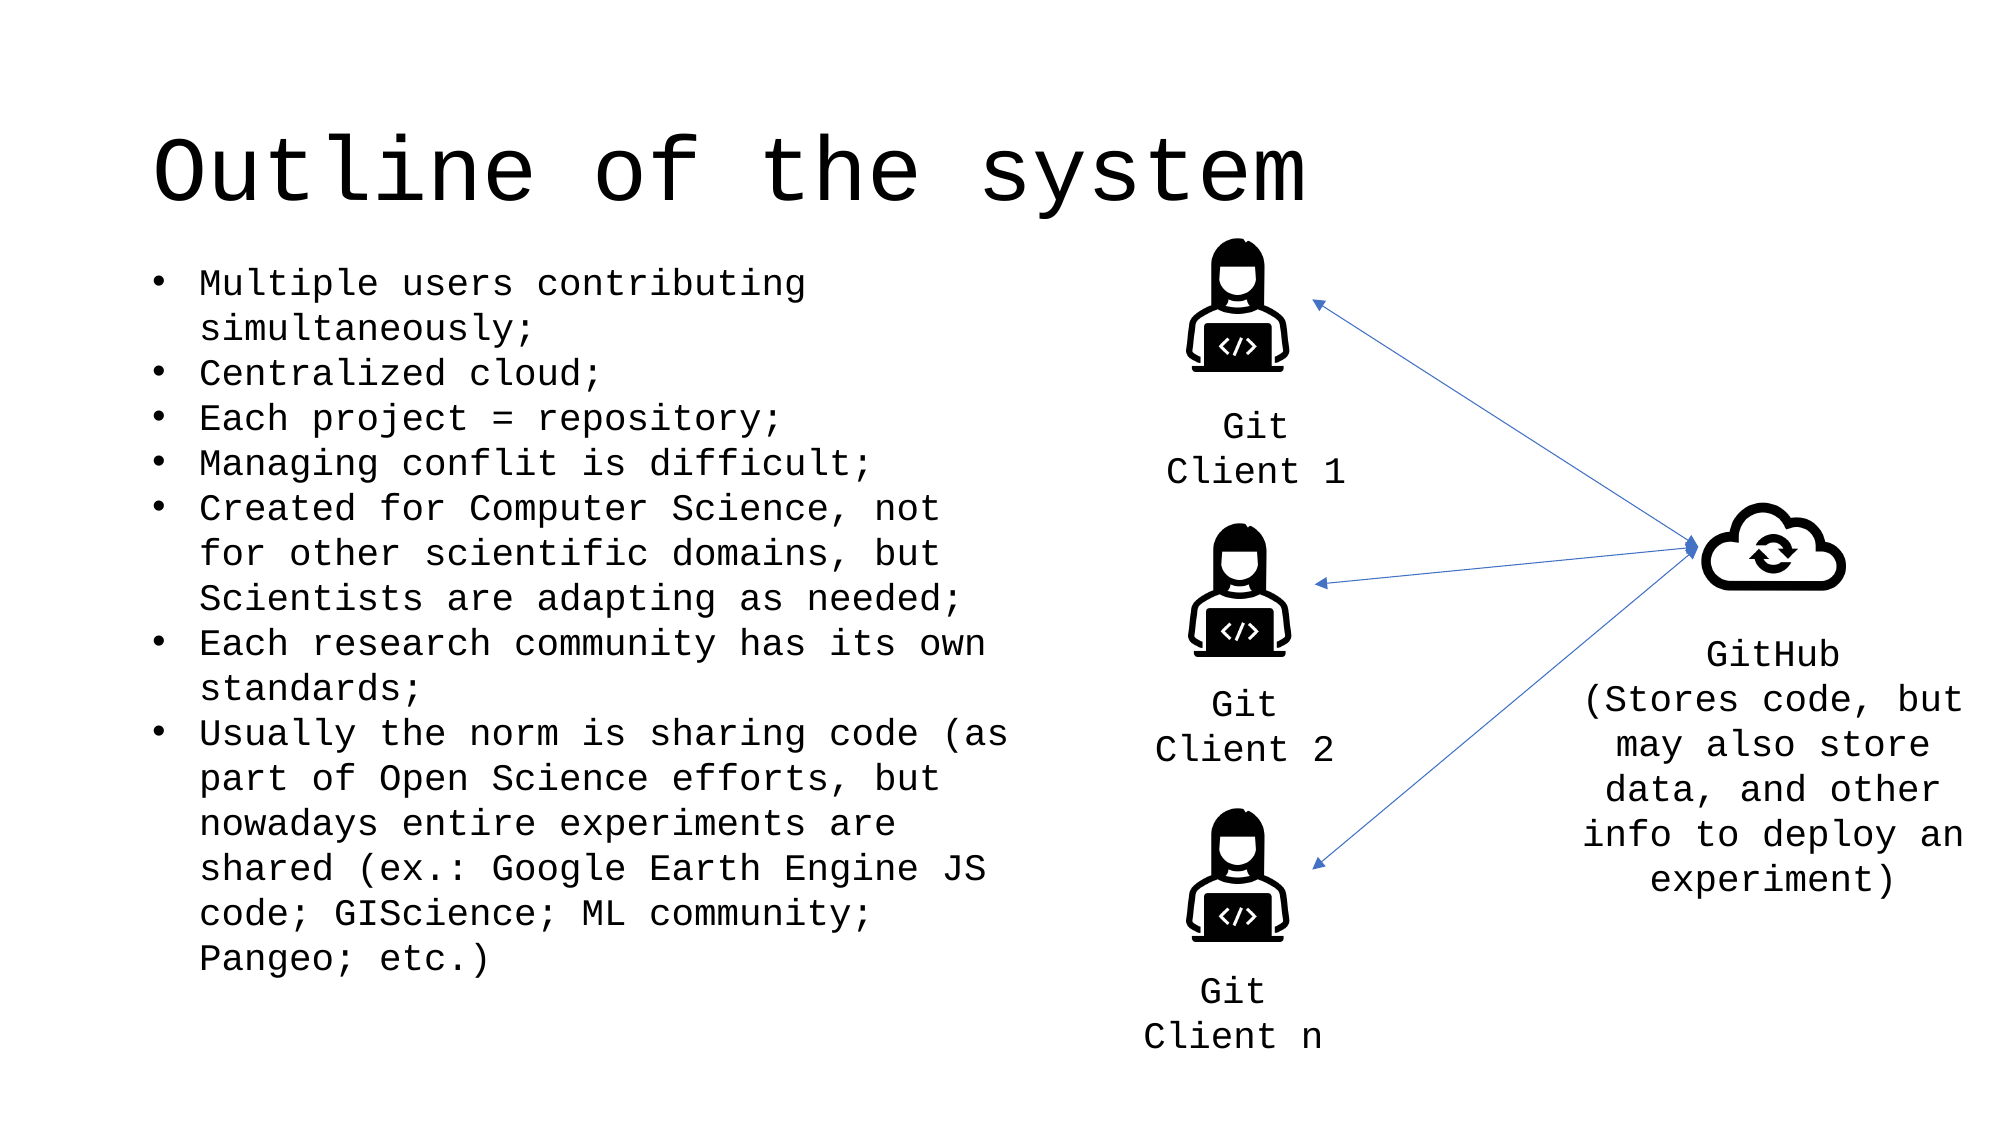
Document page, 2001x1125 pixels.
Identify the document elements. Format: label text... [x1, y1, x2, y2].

title Outline of the system [137, 62, 1863, 280]
text_box Git Client 1 [1147, 393, 1312, 499]
text_box Git Client 2 [1135, 671, 1312, 777]
text_box GitHub (Stores code, but may also store data, and other info to deploy an experiment) [1553, 621, 1993, 907]
picture [1164, 509, 1312, 660]
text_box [1312, 546, 1699, 870]
text_box Git Client n [1113, 958, 1354, 1064]
text_box Multiple users contributing simultaneously; Centralized cloud; Each project = repository; Managing conflit is difficult; Created for Computer Science, not for other scientific domains, but Scientists are adapting as needed; Each research community has its own standards; Usually the norm is sharing code (as part of Open Science efforts, but nowadays entire experiments are shared (ex.: Google Earth Engine JS code; GIScience; ML community; Pangeo; etc.) [137, 250, 1031, 986]
picture [1162, 794, 1313, 945]
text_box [1312, 299, 1699, 546]
picture [1699, 471, 1849, 622]
picture [1162, 224, 1313, 375]
